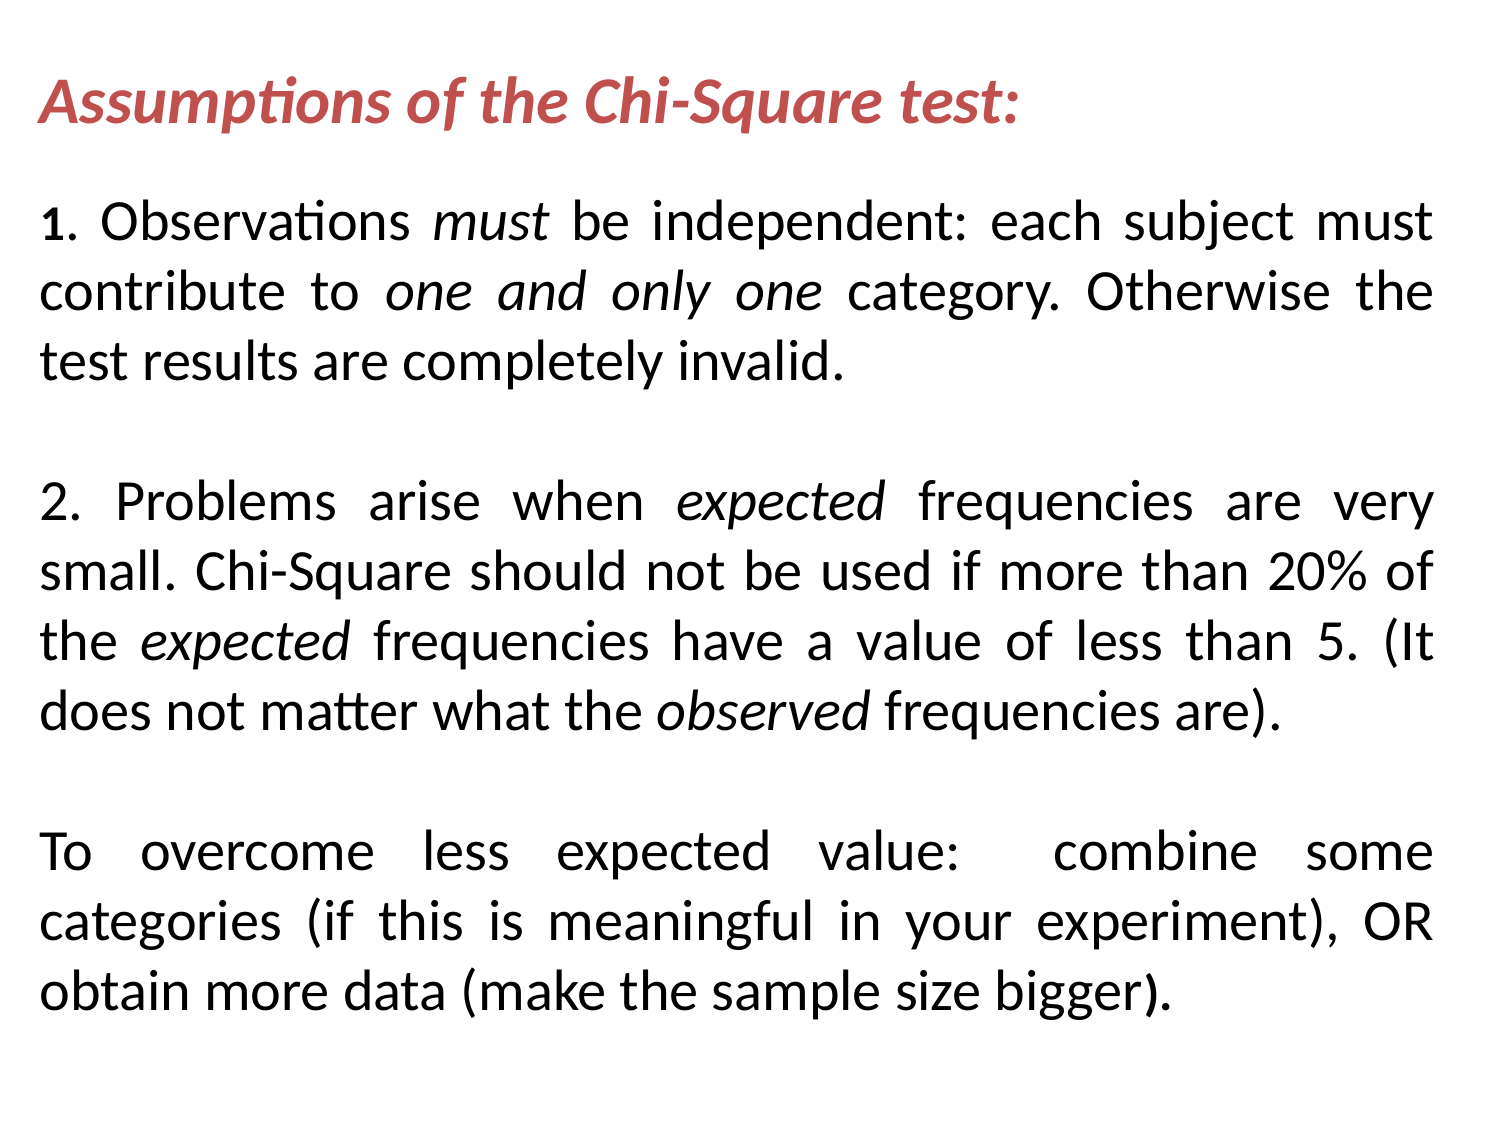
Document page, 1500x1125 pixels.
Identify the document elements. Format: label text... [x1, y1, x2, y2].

text_box Assumptions of the Chi-Square test: 1. Observations must be independent: each subject must contribute to one and only one category. Otherwise the test results are completely invalid. 2. Problems arise when expected frequencies are very small. Chi-Square should not be used if more than 20% of the expected frequencies have a value of less than 5. (It does not matter what the observed frequencies are). To overcome less expected value: combine some categories (if this is meaningful in your experiment), OR obtain more data (make the sample size bigger). [24, 49, 1450, 1030]
